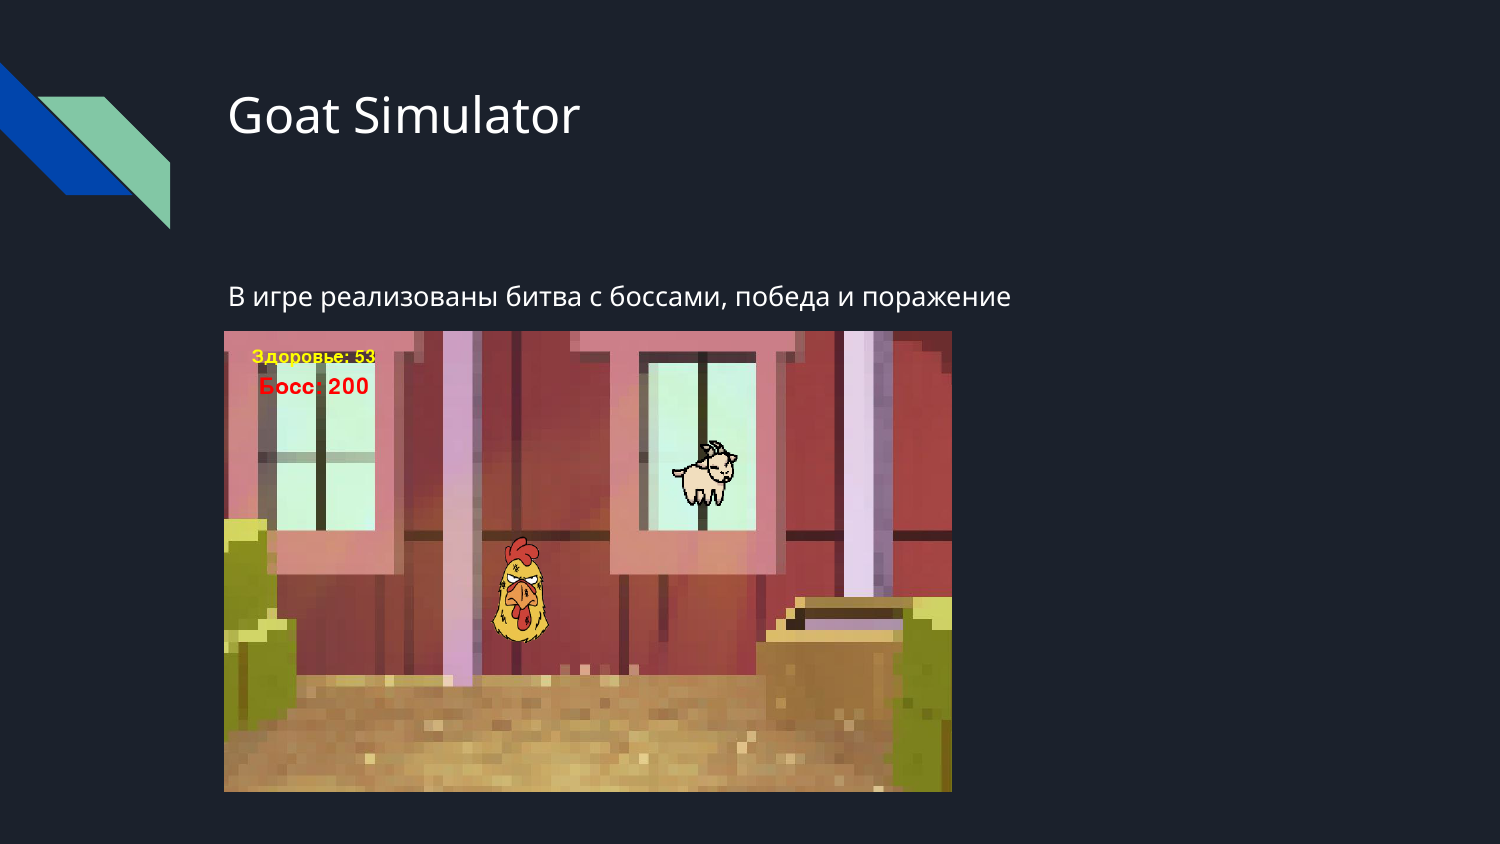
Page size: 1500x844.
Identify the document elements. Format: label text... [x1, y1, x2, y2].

title Goat Simulator [212, 64, 1368, 215]
picture [224, 331, 952, 792]
list В игре реализованы битва с боссами, победа и поражение [212, 257, 1270, 332]
